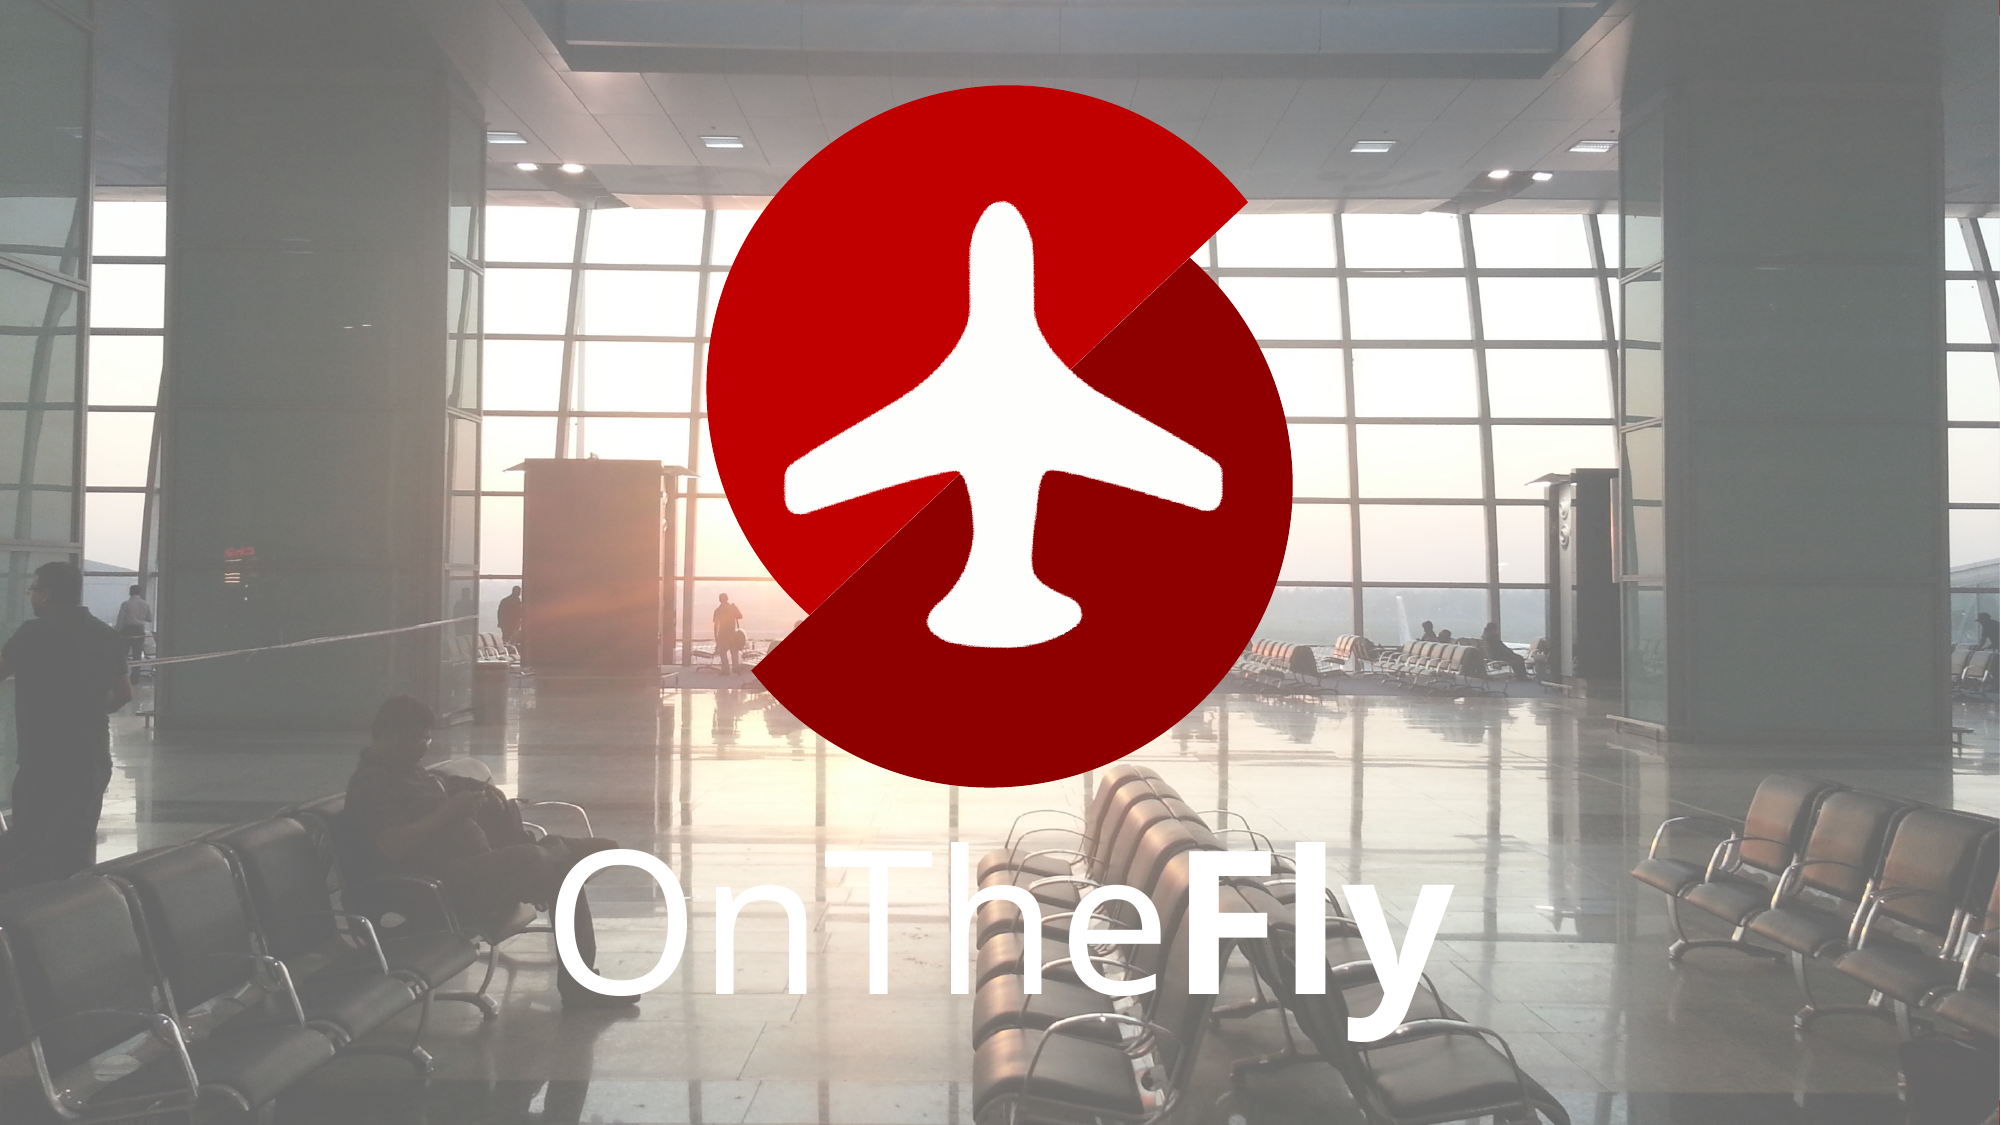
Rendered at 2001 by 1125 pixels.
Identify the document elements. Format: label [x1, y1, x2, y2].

text_box [0, 0, 2000, 1125]
